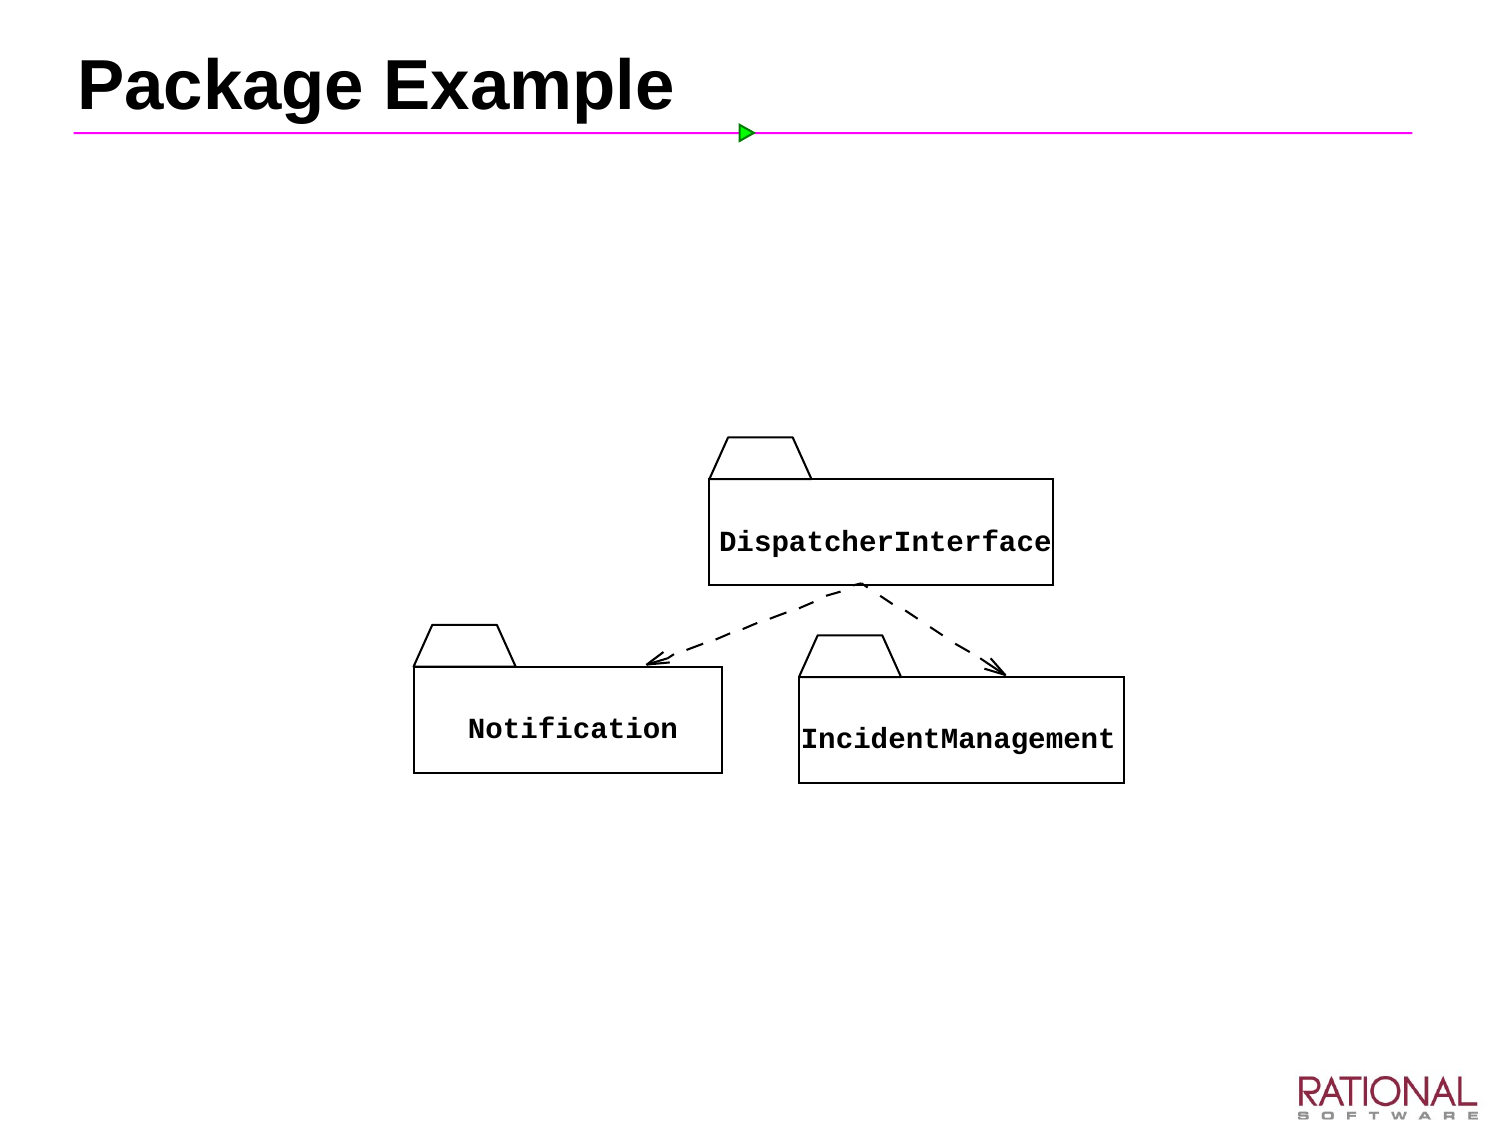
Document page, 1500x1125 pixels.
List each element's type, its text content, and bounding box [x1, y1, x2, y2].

title Package Example [62, 37, 1397, 125]
text_box IncidentManagement [800, 719, 1116, 755]
text_box [413, 624, 516, 667]
text_box [798, 677, 1124, 784]
text_box [709, 479, 1054, 586]
text_box Notification [467, 709, 678, 745]
text_box [984, 658, 1006, 675]
text_box DispatcherInterface [719, 521, 1052, 557]
text_box [413, 666, 722, 773]
picture [1275, 1070, 1500, 1125]
text_box [646, 652, 670, 665]
text_box [798, 635, 902, 678]
text_box [709, 437, 812, 480]
